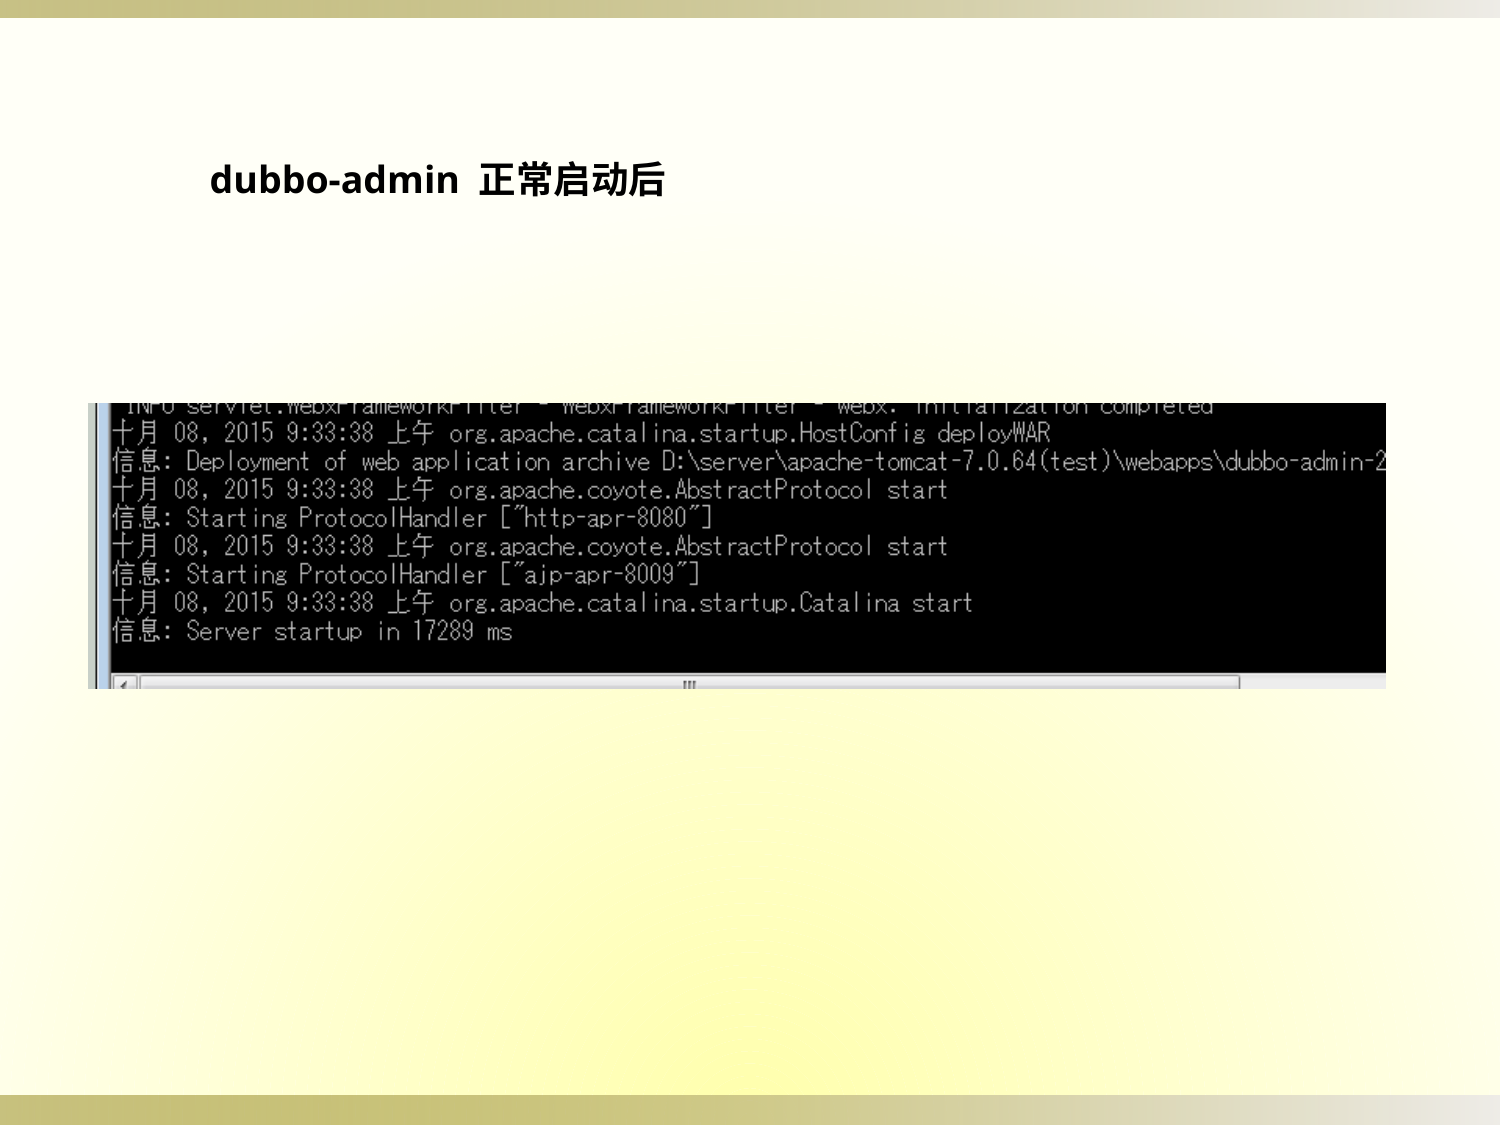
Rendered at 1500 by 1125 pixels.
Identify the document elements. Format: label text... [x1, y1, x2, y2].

picture [87, 403, 1387, 689]
text_box dubbo-admin 正常启动后 [194, 148, 1223, 209]
